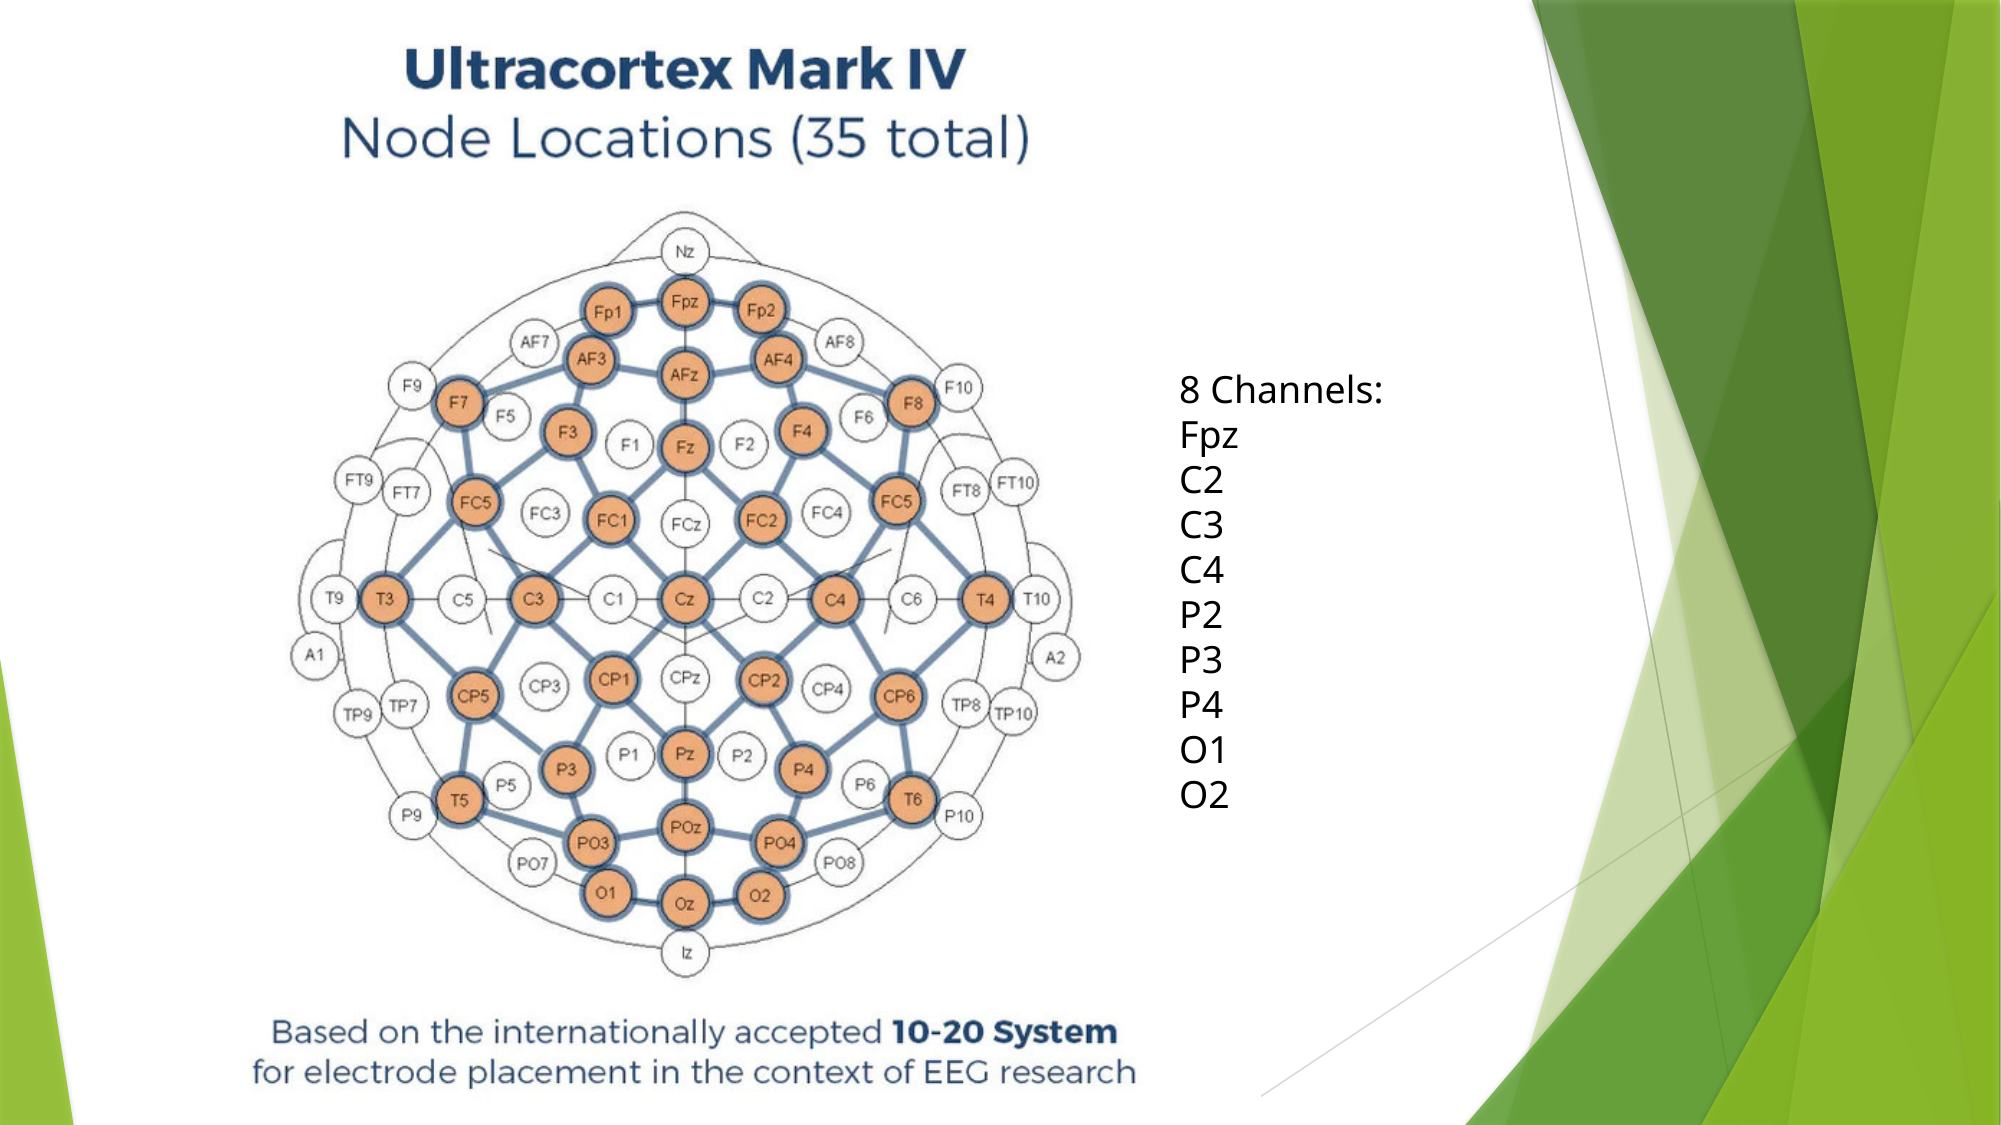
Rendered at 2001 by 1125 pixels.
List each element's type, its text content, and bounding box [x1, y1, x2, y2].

text_box 8 Channels: Fpz C2 C3 C4 P2 P3 P4 O1 O2 [1265, 359, 1490, 824]
picture [135, 0, 1262, 1125]
